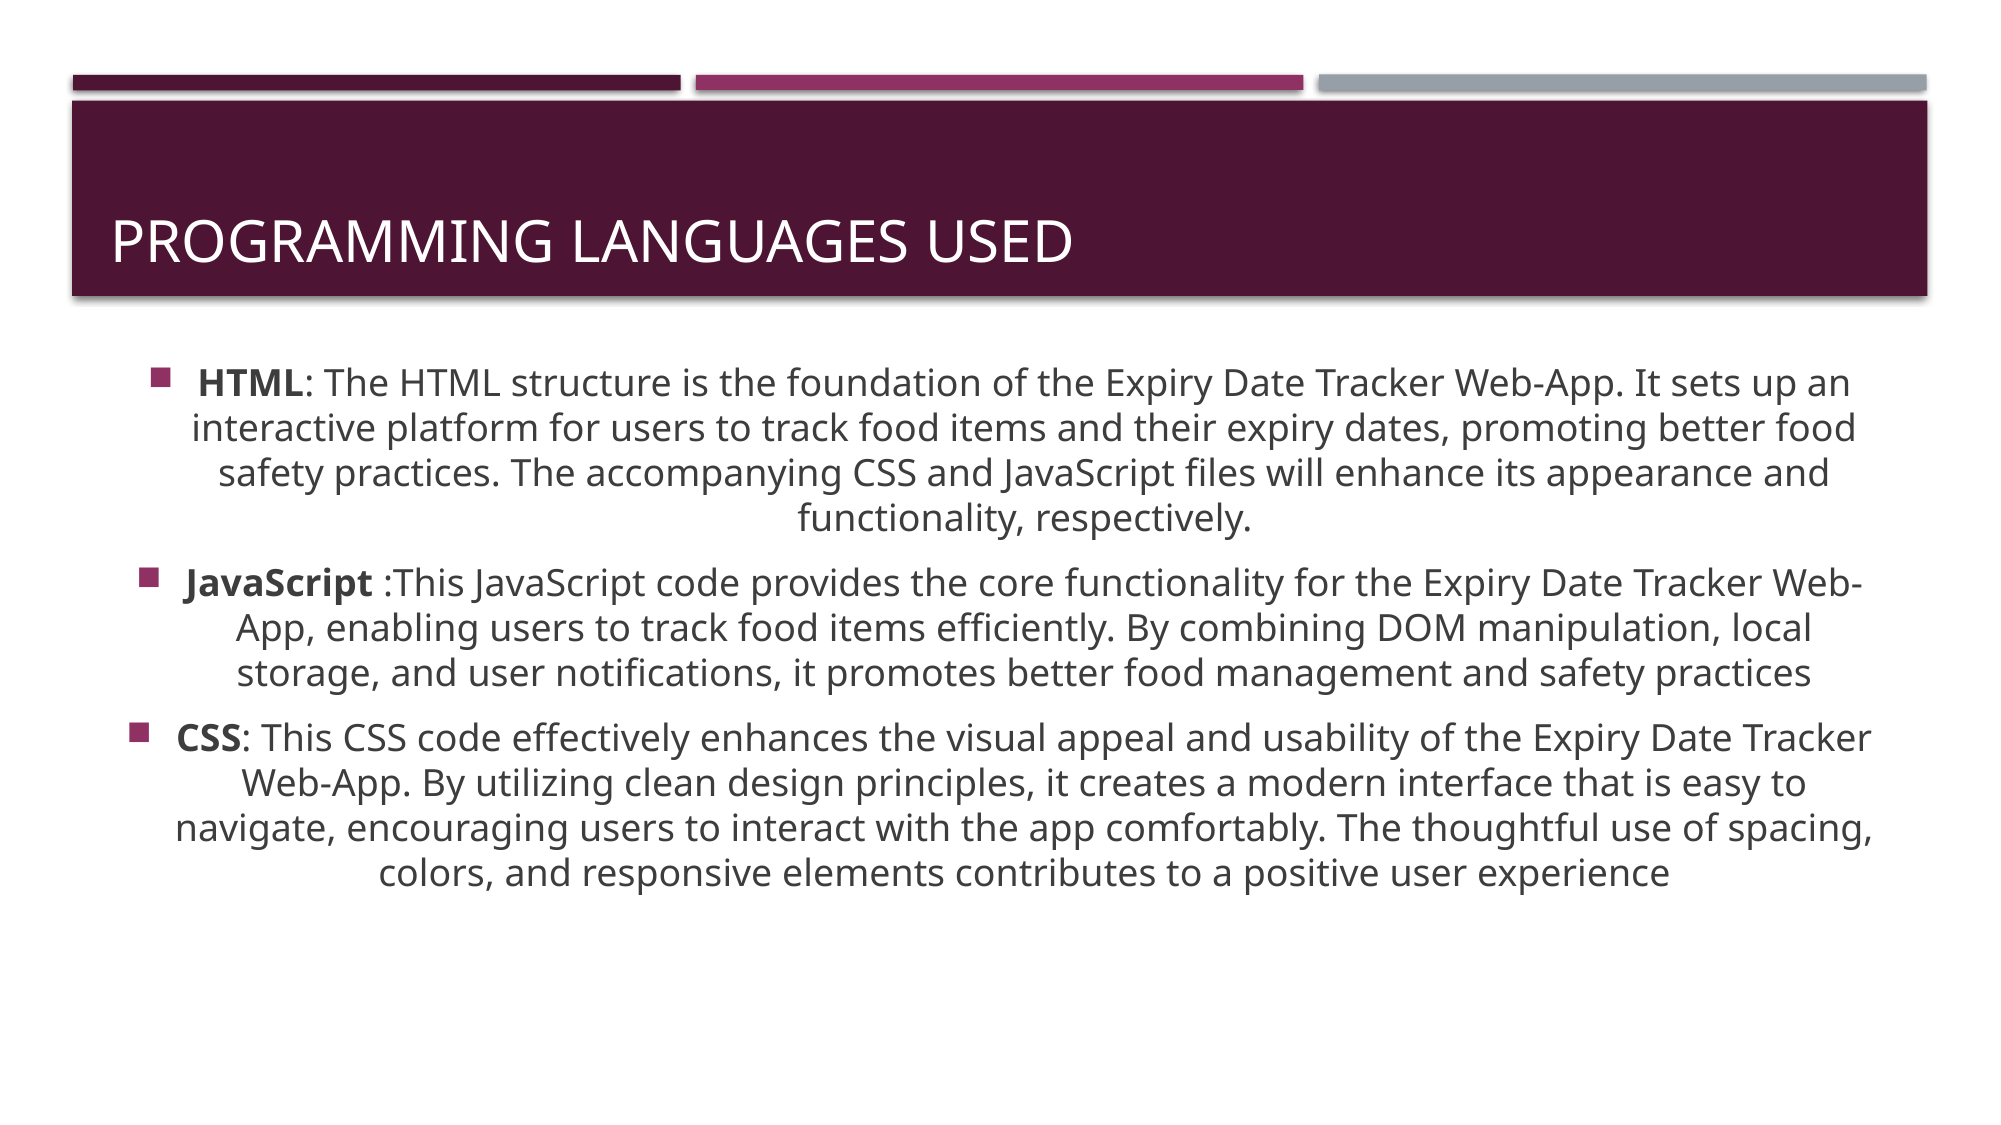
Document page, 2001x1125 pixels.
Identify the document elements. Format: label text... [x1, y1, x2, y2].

title programming languages used [95, 115, 1905, 282]
list HTML: The HTML structure is the foundation of the Expiry Date Tracker Web-App. It sets up an interactive platform for users to track food items and their expiry dates, promoting better food safety practices. The accompanying CSS and JavaScript files will enhance its appearance and functionality, respectively. JavaScript :This JavaScript code provides the core functionality for the Expiry Date Tracker Web-App, enabling users to track food items efficiently. By combining DOM manipulation, local storage, and user notifications, it promotes better food management and safety practices CSS: This CSS code effectively enhances the visual appeal and usability of the Expiry Date Tracker Web-App. By utilizing clean design principles, it creates a modern interface that is easy to navigate, encouraging users to interact with the app comfortably. The thoughtful use of spacing, colors, and responsive elements contributes to a positive user experience [95, 357, 1905, 962]
